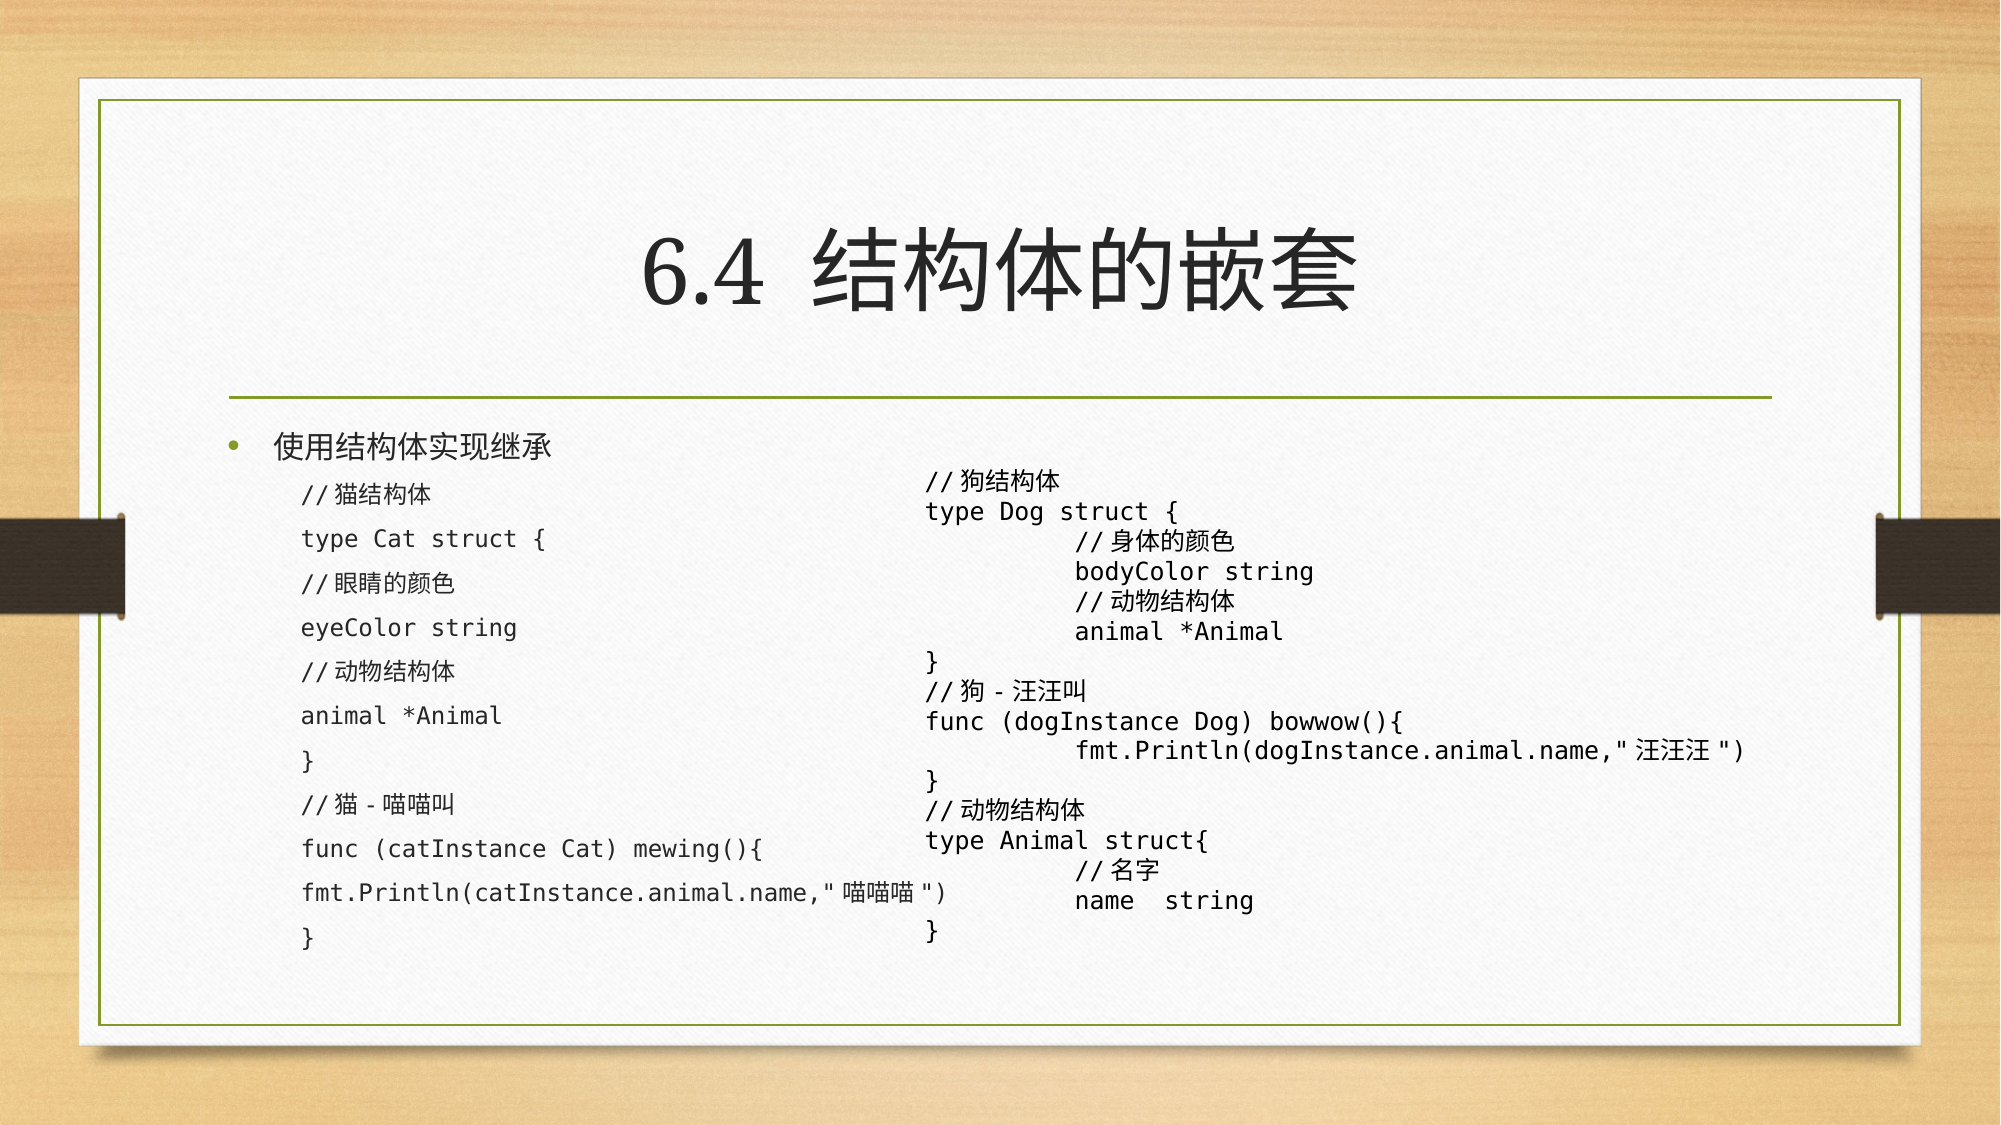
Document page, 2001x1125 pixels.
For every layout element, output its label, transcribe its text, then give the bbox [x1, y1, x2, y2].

text_box //狗结构体 type Dog struct { //身体的颜色 bodyColor string //动物结构体 animal *Animal } //狗-汪汪叫 func (dogInstance Dog) bowwow(){ fmt.Println(dogInstance.animal.name,"汪汪汪") } //动物结构体 type Animal struct{ //名字 name string } [834, 458, 1839, 953]
list 使用结构体实现继承 //猫结构体 type Cat struct { //眼睛的颜色 eyeColor string //动物结构体 animal *Animal } //猫-喵喵叫 func (catInstance Cat) mewing(){ fmt.Println(catInstance.animal.name,"喵喵喵") } [212, 419, 1788, 964]
title 6.4 结构体的嵌套 [212, 161, 1788, 375]
picture [0, 0, 2001, 1125]
